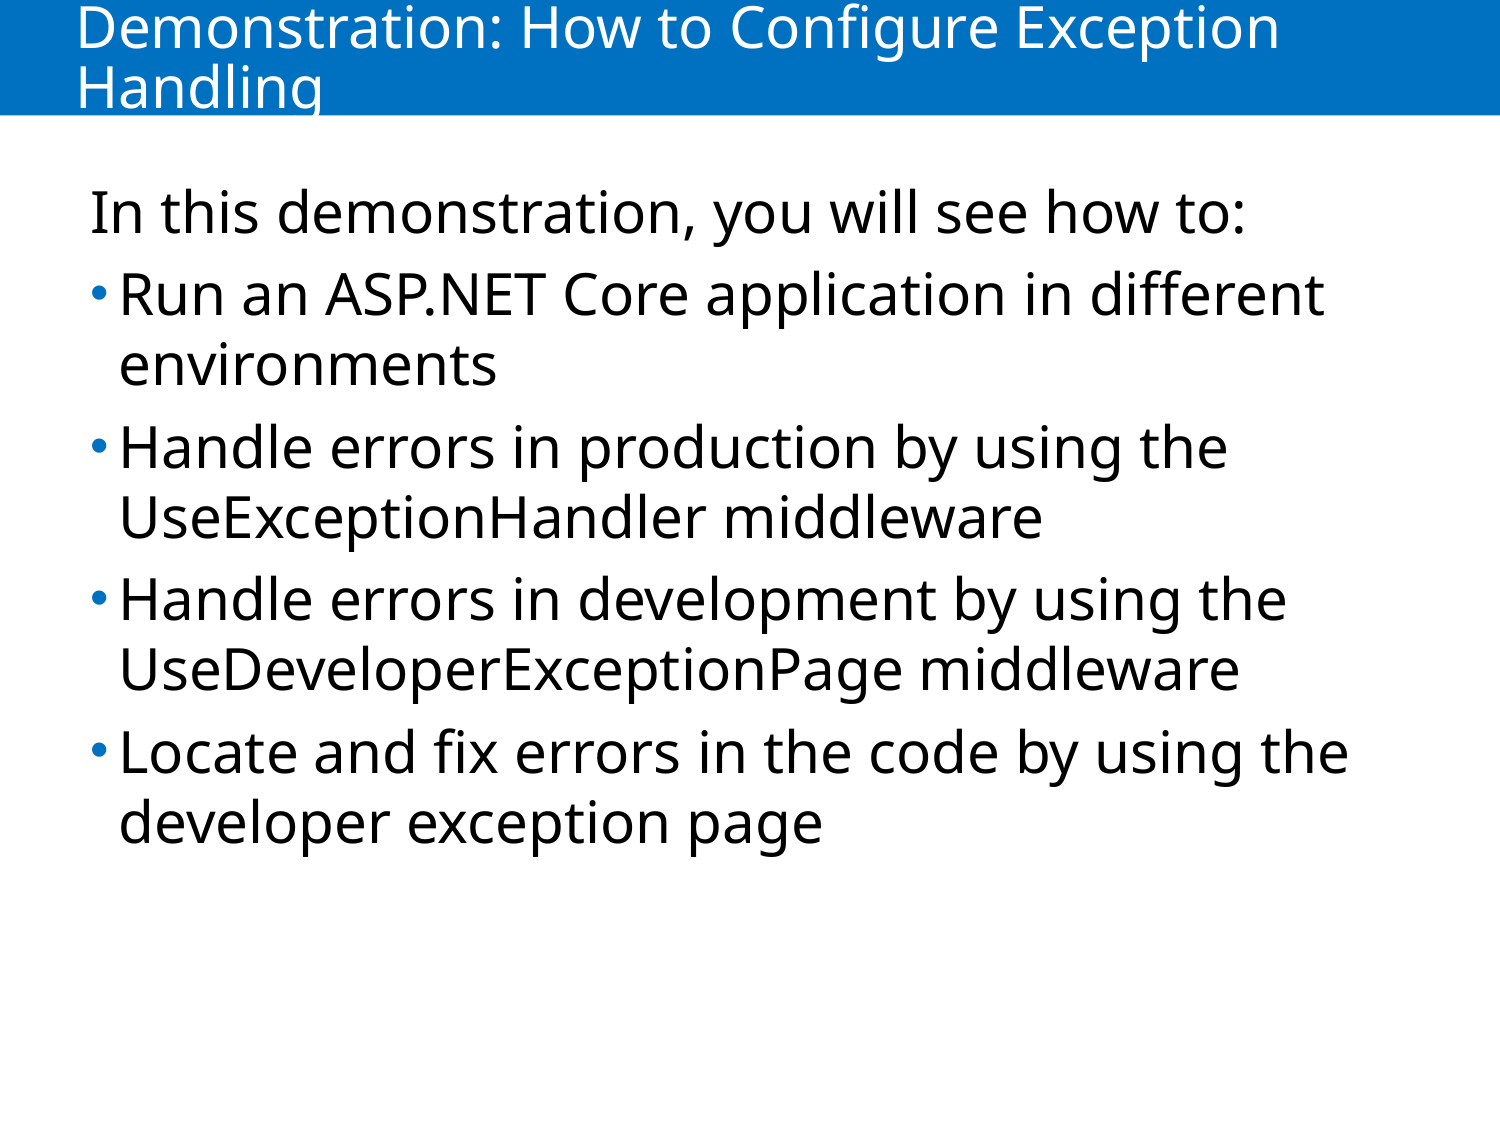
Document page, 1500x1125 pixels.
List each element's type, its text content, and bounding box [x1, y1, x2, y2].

title Demonstration: How to Configure Exception Handling [75, 0, 1500, 122]
text_box In this demonstration, you will see how to: Run an ASP.NET Core application in different environments Handle errors in production by using the UseExceptionHandler middleware Handle errors in development by using the UseDeveloperExceptionPage middleware Locate and fix errors in the code by using the developer exception page [75, 167, 1408, 1012]
